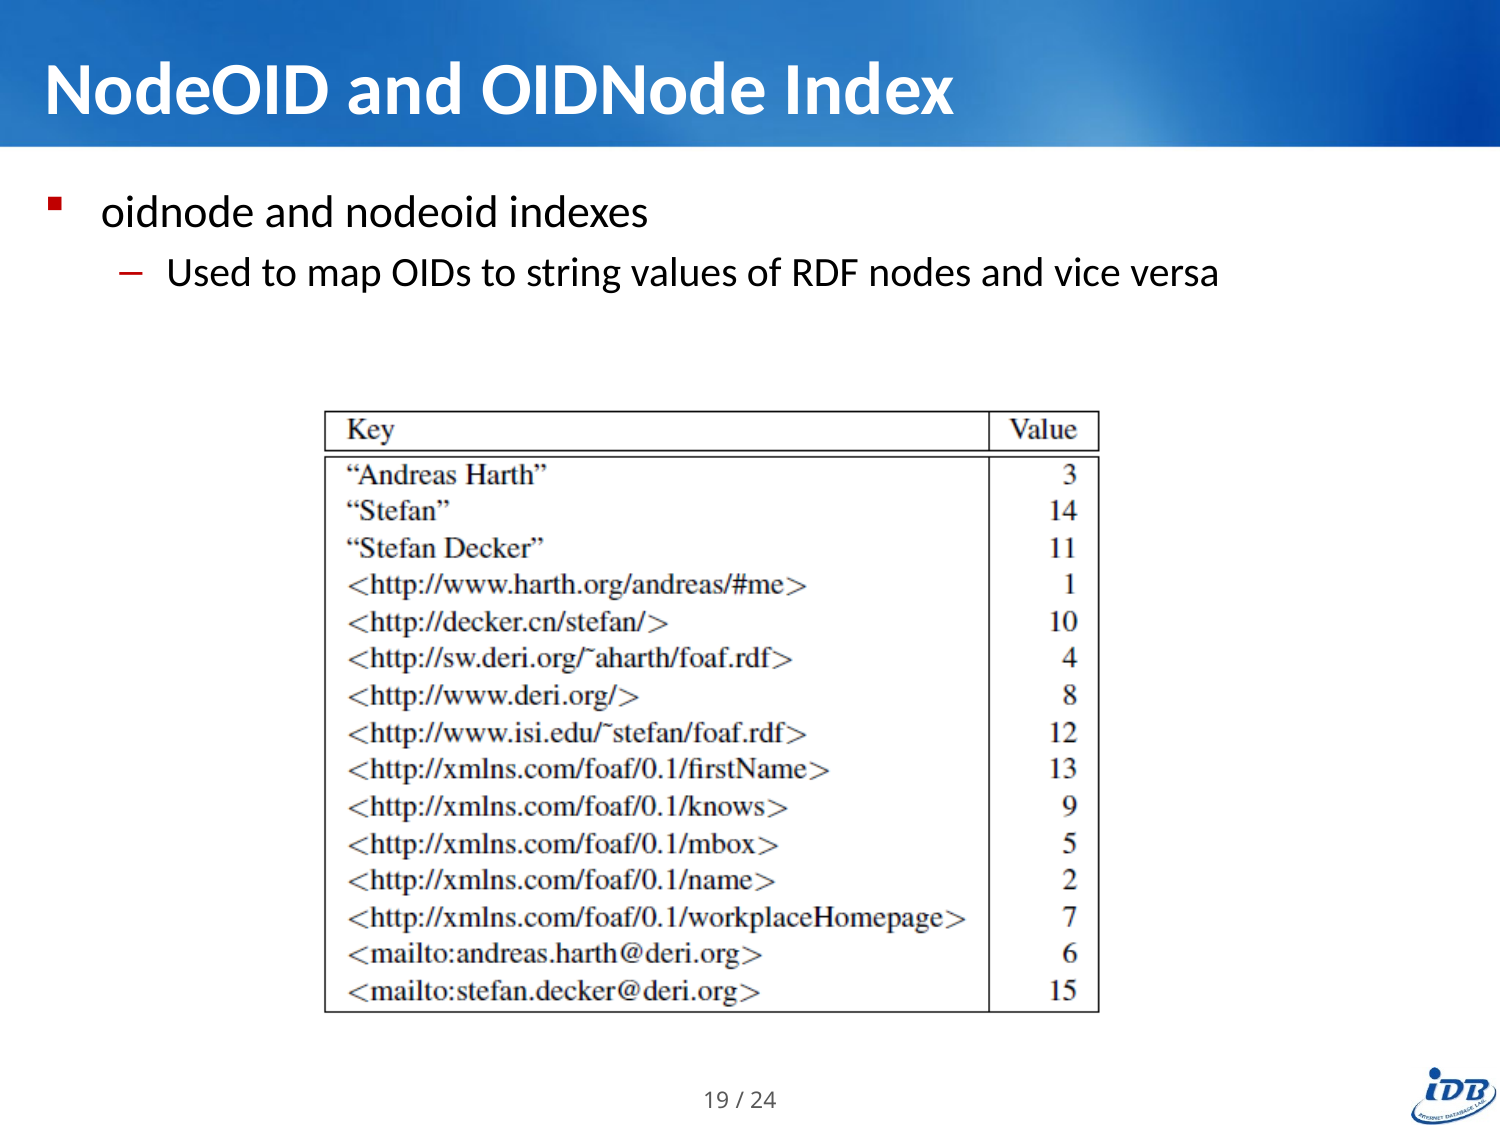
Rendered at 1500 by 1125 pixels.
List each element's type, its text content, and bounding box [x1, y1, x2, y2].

list oidnode and nodeoid indexes Used to map OIDs to string values of RDF nodes and vice versa [29, 174, 1471, 1071]
title NodeOID and OIDNode Index [29, 19, 1471, 149]
picture [0, 0, 1500, 1125]
